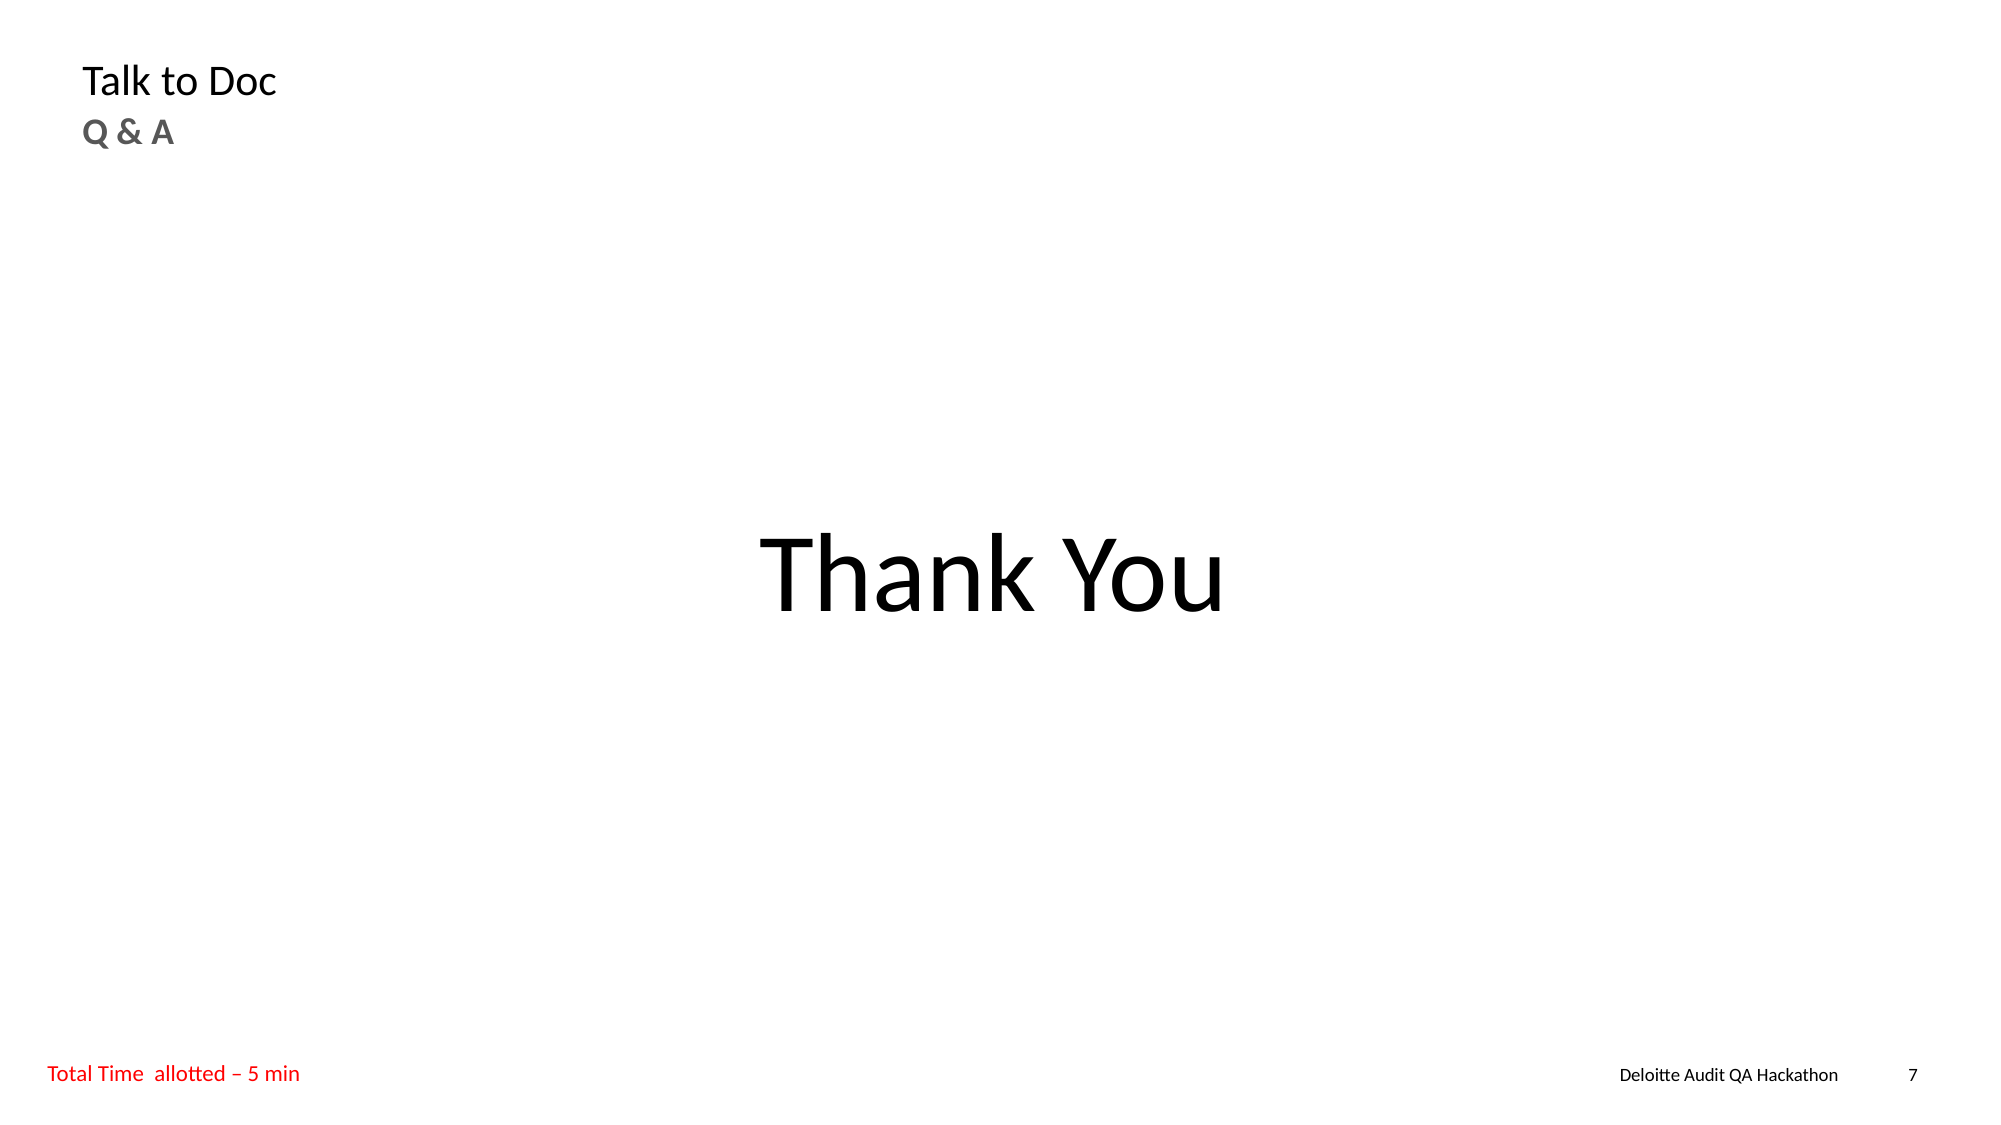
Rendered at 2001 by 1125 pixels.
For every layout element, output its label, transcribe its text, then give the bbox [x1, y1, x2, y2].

text_box Total Time allotted – 5 min [47, 1059, 301, 1087]
list Q & A [82, 107, 1918, 162]
title Talk to Doc [82, 52, 1918, 107]
list Thank You [68, 187, 1918, 1035]
